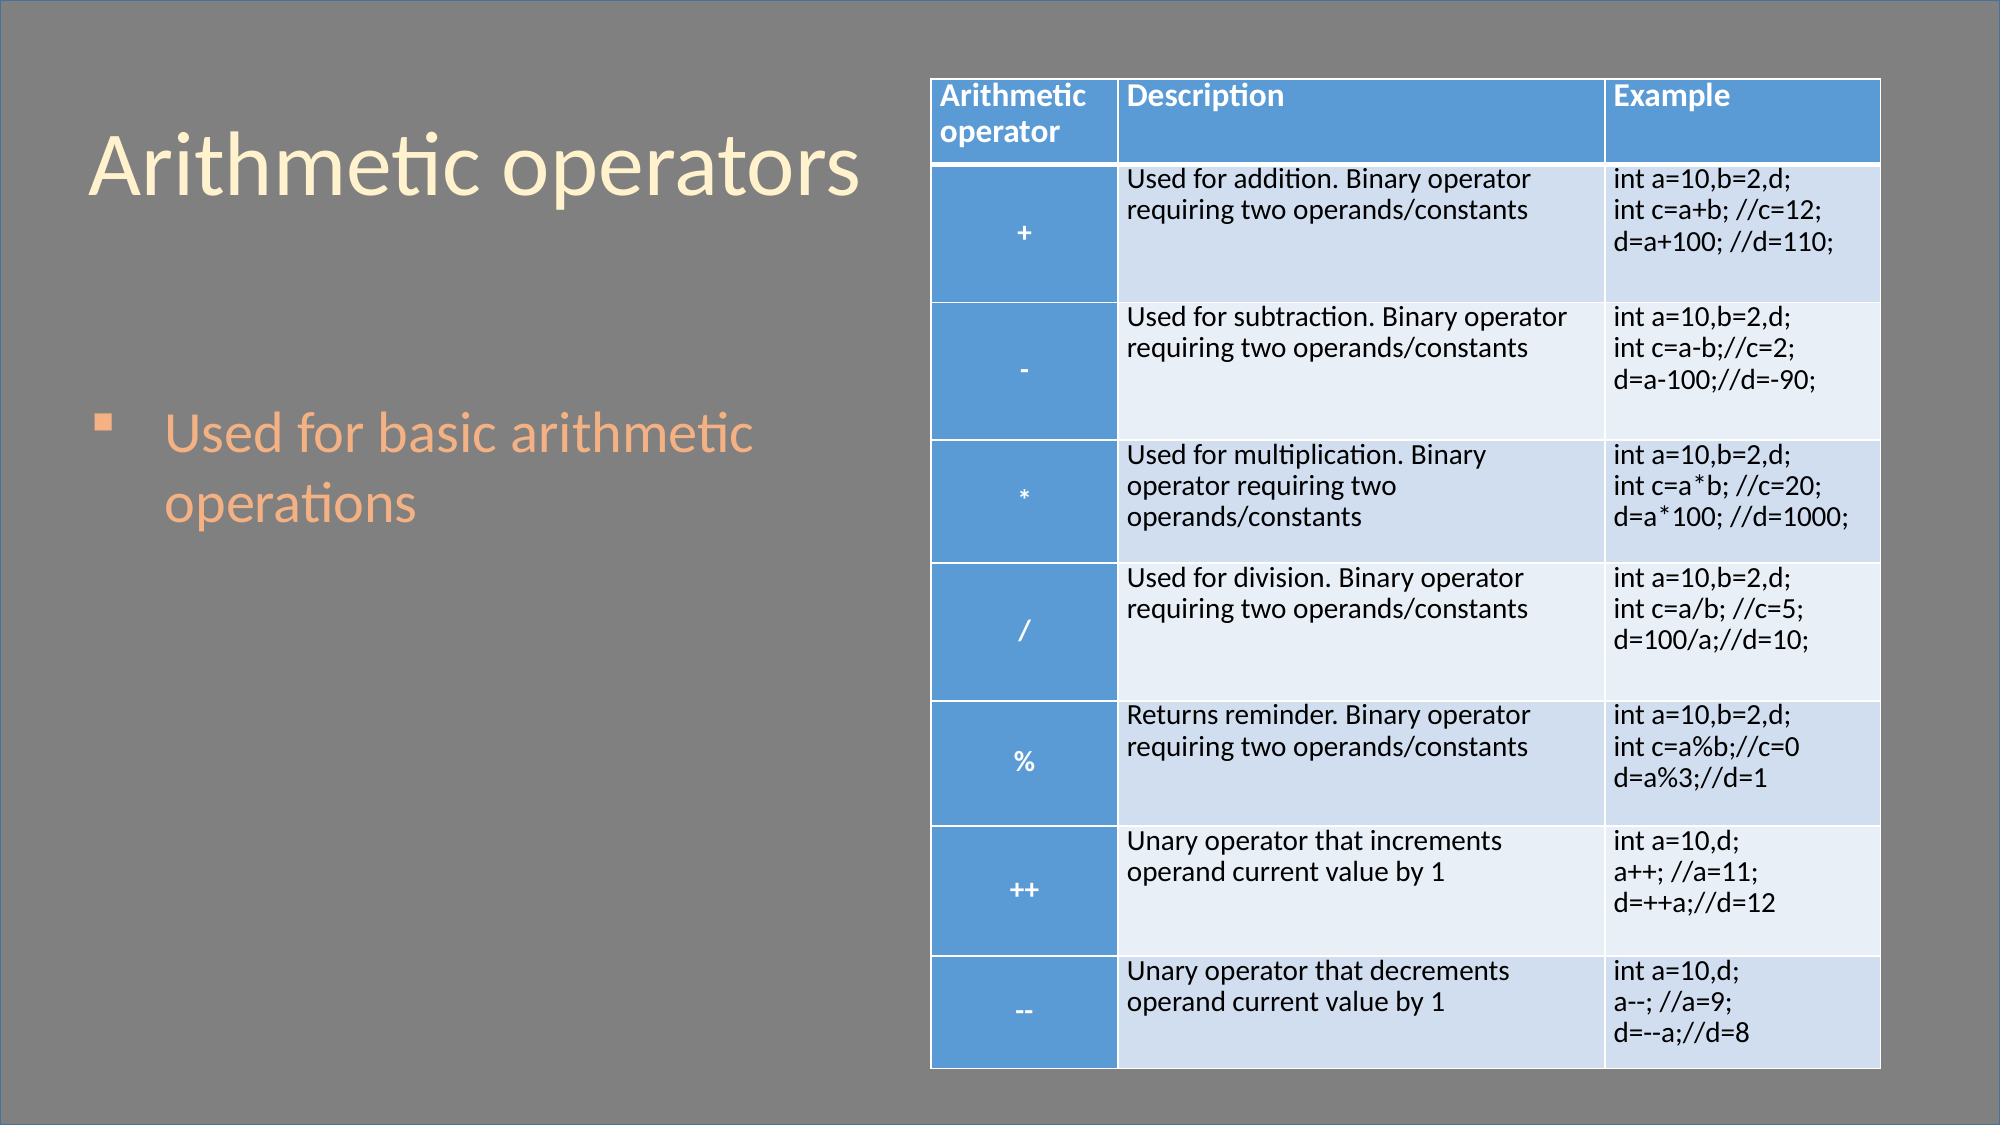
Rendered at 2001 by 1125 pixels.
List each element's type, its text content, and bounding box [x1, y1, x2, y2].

table_cell - [932, 303, 1117, 439]
table_cell Returns reminder. Binary operator requiring two operands/constants [1119, 702, 1604, 825]
table_cell int a=10,b=2,d; int c=a-b;//c=2; d=a-100;//d=-90; [1606, 303, 1880, 439]
text_box Arithmetic operators [73, 95, 930, 221]
table_header Example [1606, 80, 1880, 162]
table_cell + [932, 167, 1117, 302]
table_cell int a=10,b=2,d; int c=a%b;//c=0 d=a%3;//d=1 [1606, 702, 1880, 825]
table_cell int a=10,d; a--; //a=9; d=--a;//d=8 [1606, 957, 1880, 1068]
table_cell -- [932, 957, 1117, 1068]
table_cell Used for subtraction. Binary operator requiring two operands/constants [1119, 303, 1604, 439]
table_cell int a=10,b=2,d; int c=a*b; //c=20; d=a*100; //d=1000; [1606, 441, 1880, 562]
table_cell / [932, 564, 1117, 700]
table_header Description [1119, 80, 1604, 162]
table_cell int a=10,b=2,d; int c=a+b; //c=12; d=a+100; //d=110; [1606, 167, 1880, 302]
table_cell int a=10,d; a++; //a=11; d=++a;//d=12 [1606, 827, 1880, 955]
table_cell Unary operator that decrements operand current value by 1 [1119, 957, 1604, 1068]
text_box Used for basic arithmetic operations [0, 386, 930, 612]
table_cell Used for division. Binary operator requiring two operands/constants [1119, 564, 1604, 700]
table_cell Unary operator that increments operand current value by 1 [1119, 827, 1604, 955]
table_cell int a=10,b=2,d; int c=a/b; //c=5; d=100/a;//d=10; [1606, 564, 1880, 700]
table_cell ++ [932, 827, 1117, 955]
text_box [0, 0, 2000, 1125]
table_cell % [932, 702, 1117, 825]
table_cell Used for addition. Binary operator requiring two operands/constants [1119, 167, 1604, 302]
table_cell Used for multiplication. Binary operator requiring two operands/constants [1119, 441, 1604, 562]
table_cell * [932, 441, 1117, 562]
table_header Arithmetic operator [932, 80, 1117, 162]
